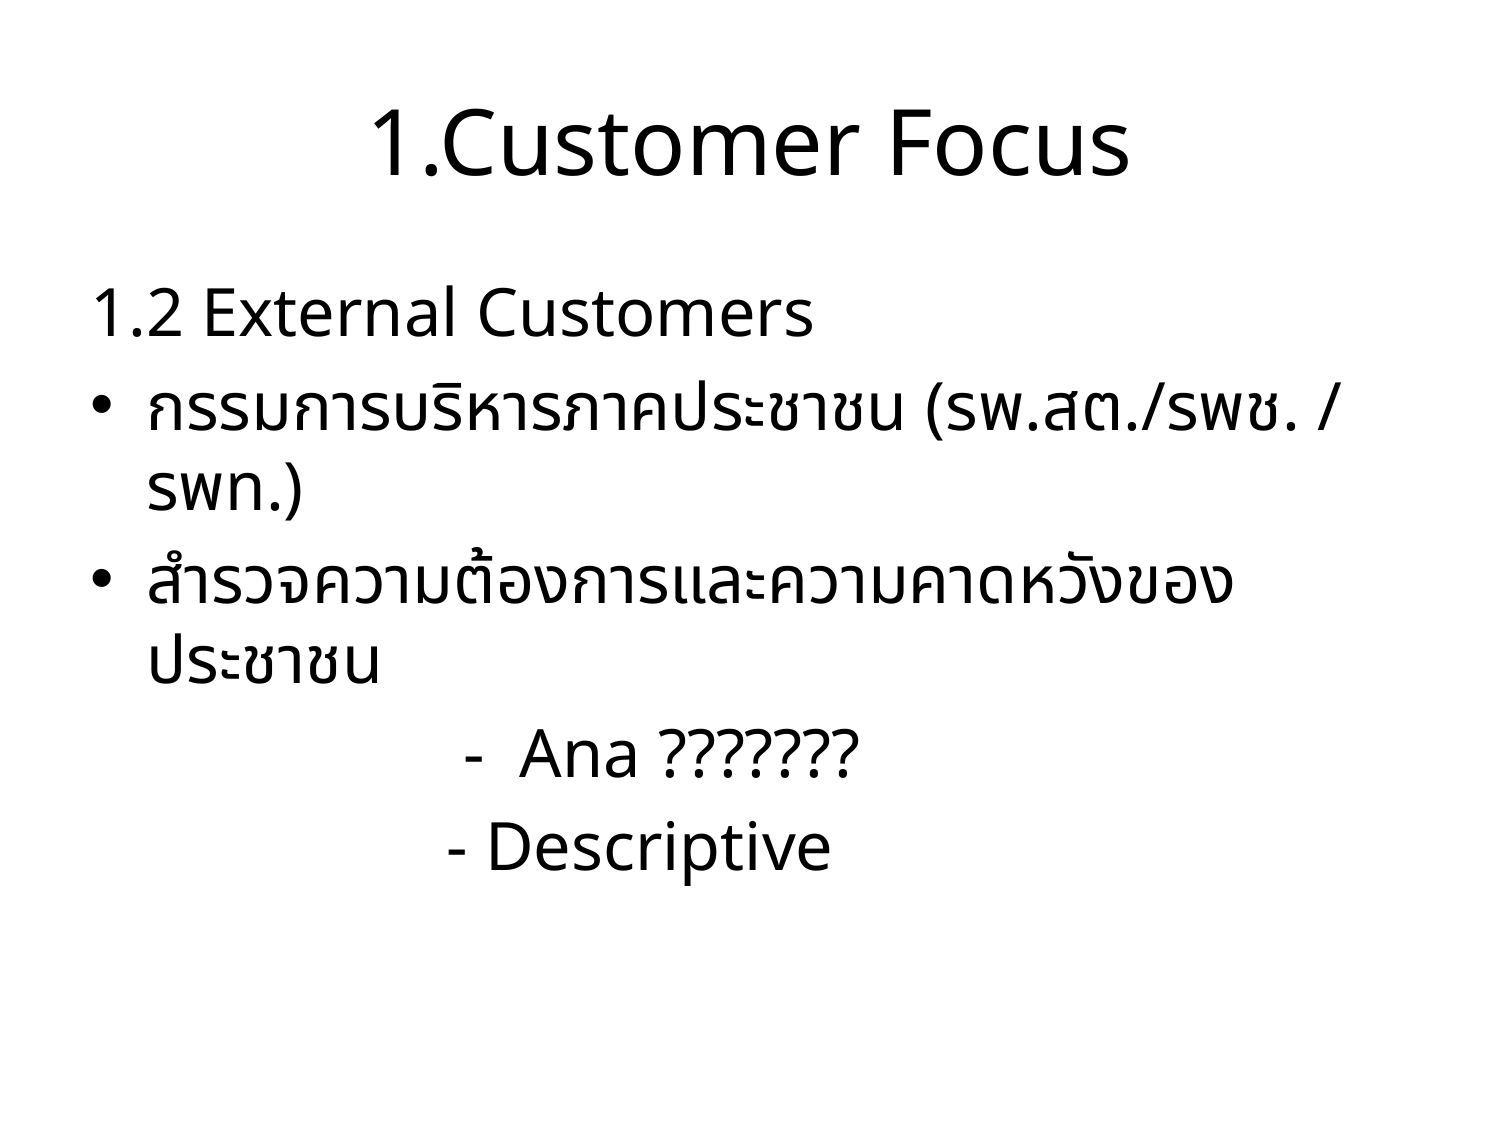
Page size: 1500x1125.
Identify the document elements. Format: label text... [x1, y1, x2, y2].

title 1.Customer Focus [75, 45, 1425, 233]
list 1.2 External Customers กรรมการบริหารภาคประชาชน (รพ.สต./รพช. / รพท.) สำรวจความต้องการและความคาดหวังของประชาชน - Ana ??????? - Descriptive [75, 262, 1425, 1005]
